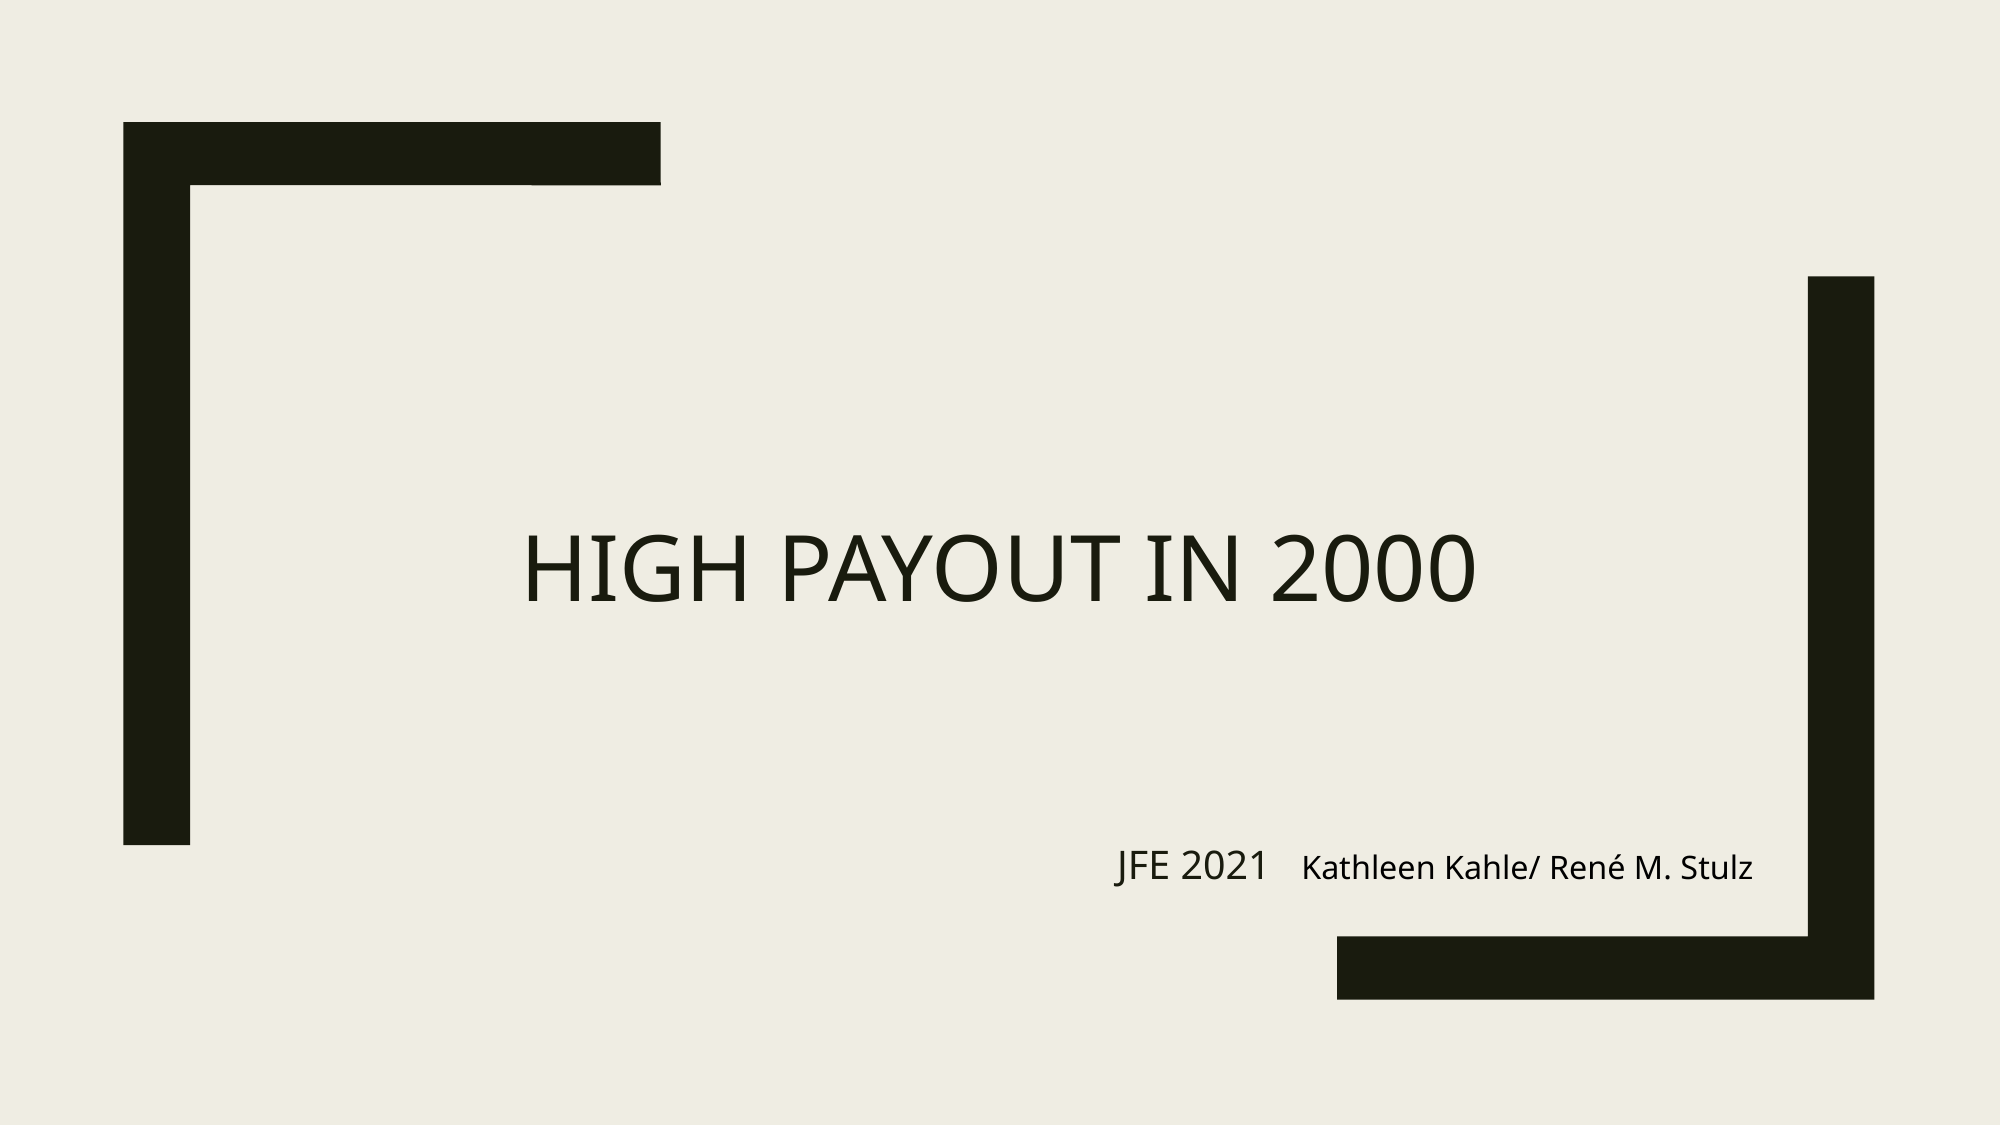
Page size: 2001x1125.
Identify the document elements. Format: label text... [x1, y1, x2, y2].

title High payout in 2000 [314, 496, 1686, 629]
subtitle JFE 2021 Kathleen Kahle/ René M. Stulz [879, 827, 2000, 1006]
